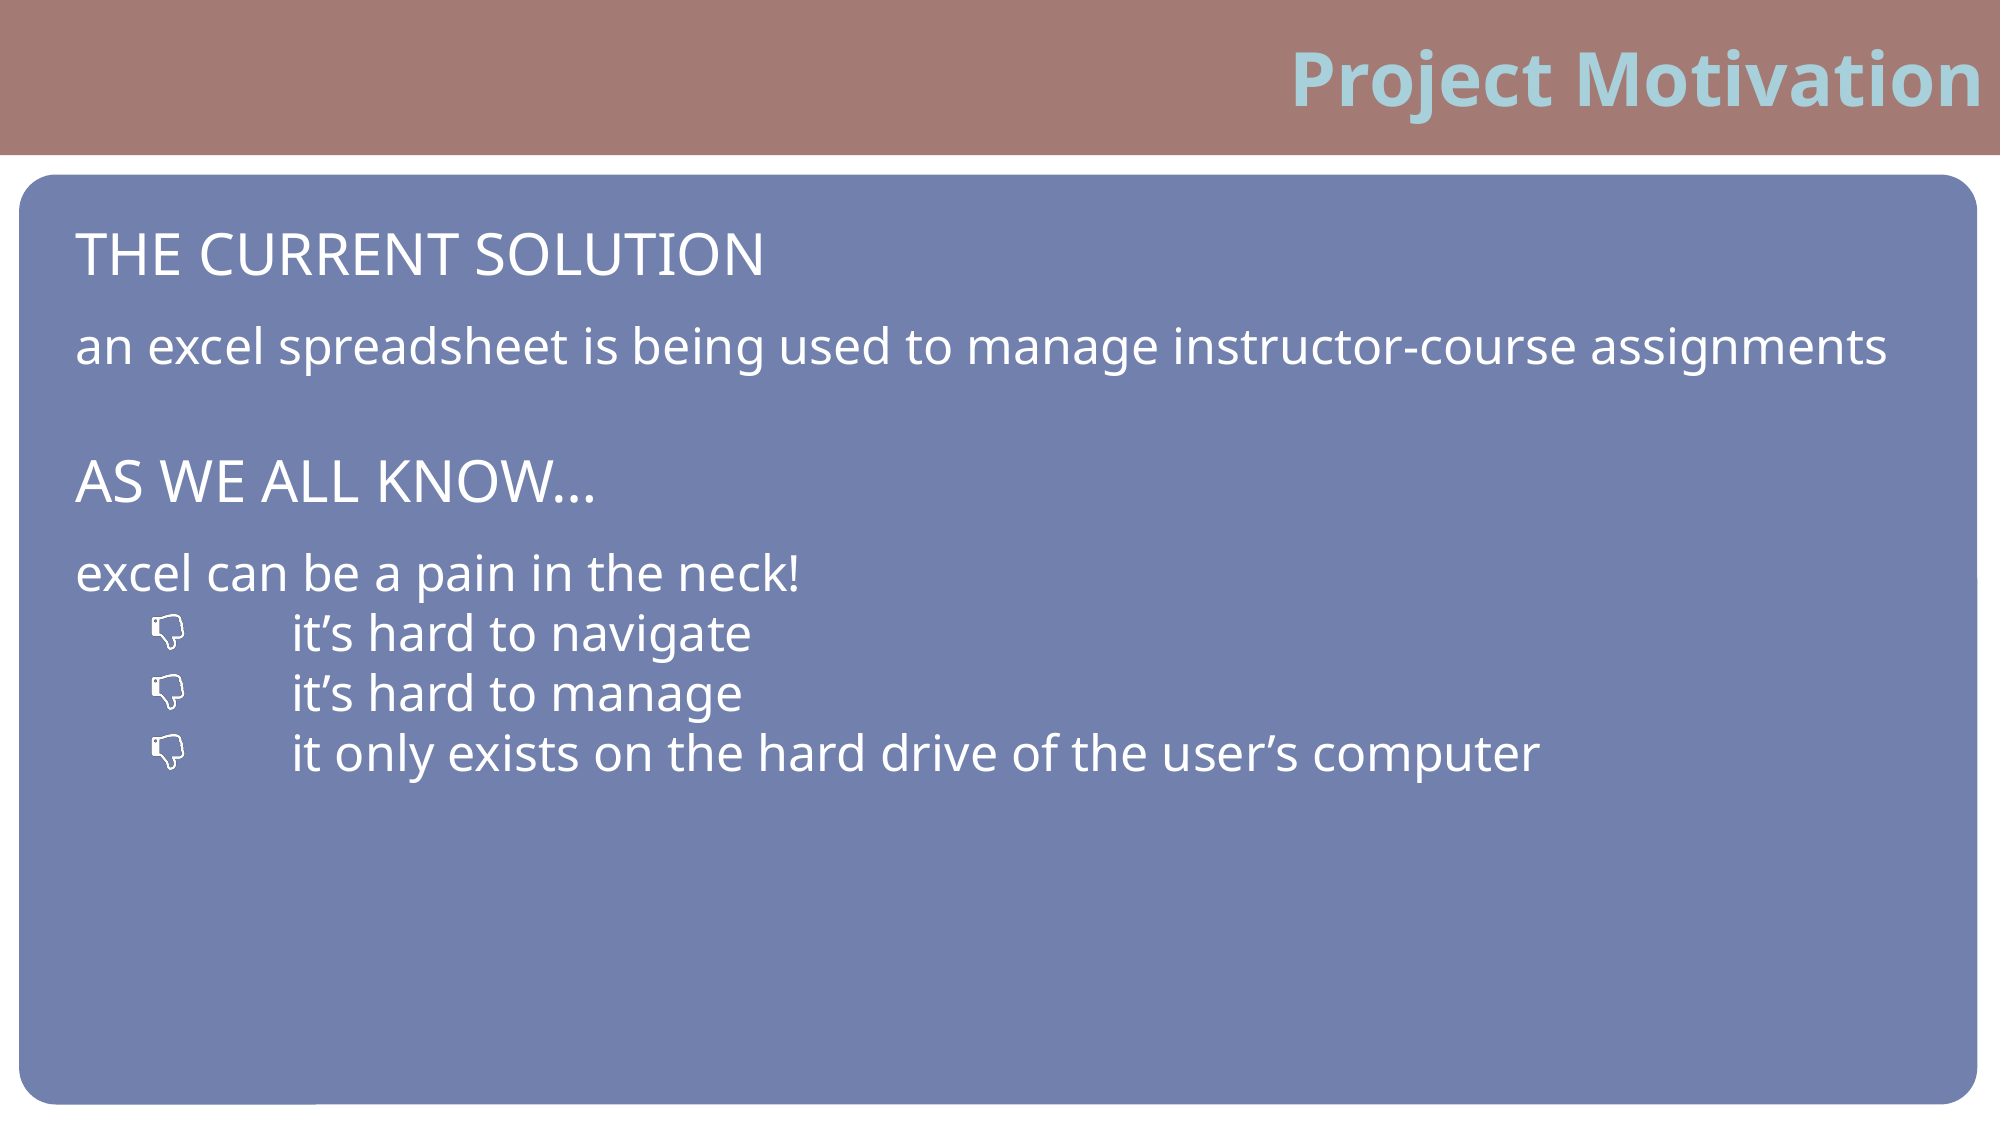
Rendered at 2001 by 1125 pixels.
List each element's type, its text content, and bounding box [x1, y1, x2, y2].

text_box Project Motivation [412, 23, 2000, 129]
text_box THE CURRENT SOLUTION an excel spreadsheet is being used to manage instructor-course assignments AS WE ALL KNOW… excel can be a pain in the neck! it’s hard to navigate it’s hard to manage it only exists on the hard drive of the user’s computer [60, 209, 1936, 999]
text_box [18, 173, 1979, 1106]
picture [150, 734, 186, 770]
text_box [0, 0, 2000, 156]
picture [150, 674, 186, 710]
picture [150, 614, 186, 650]
